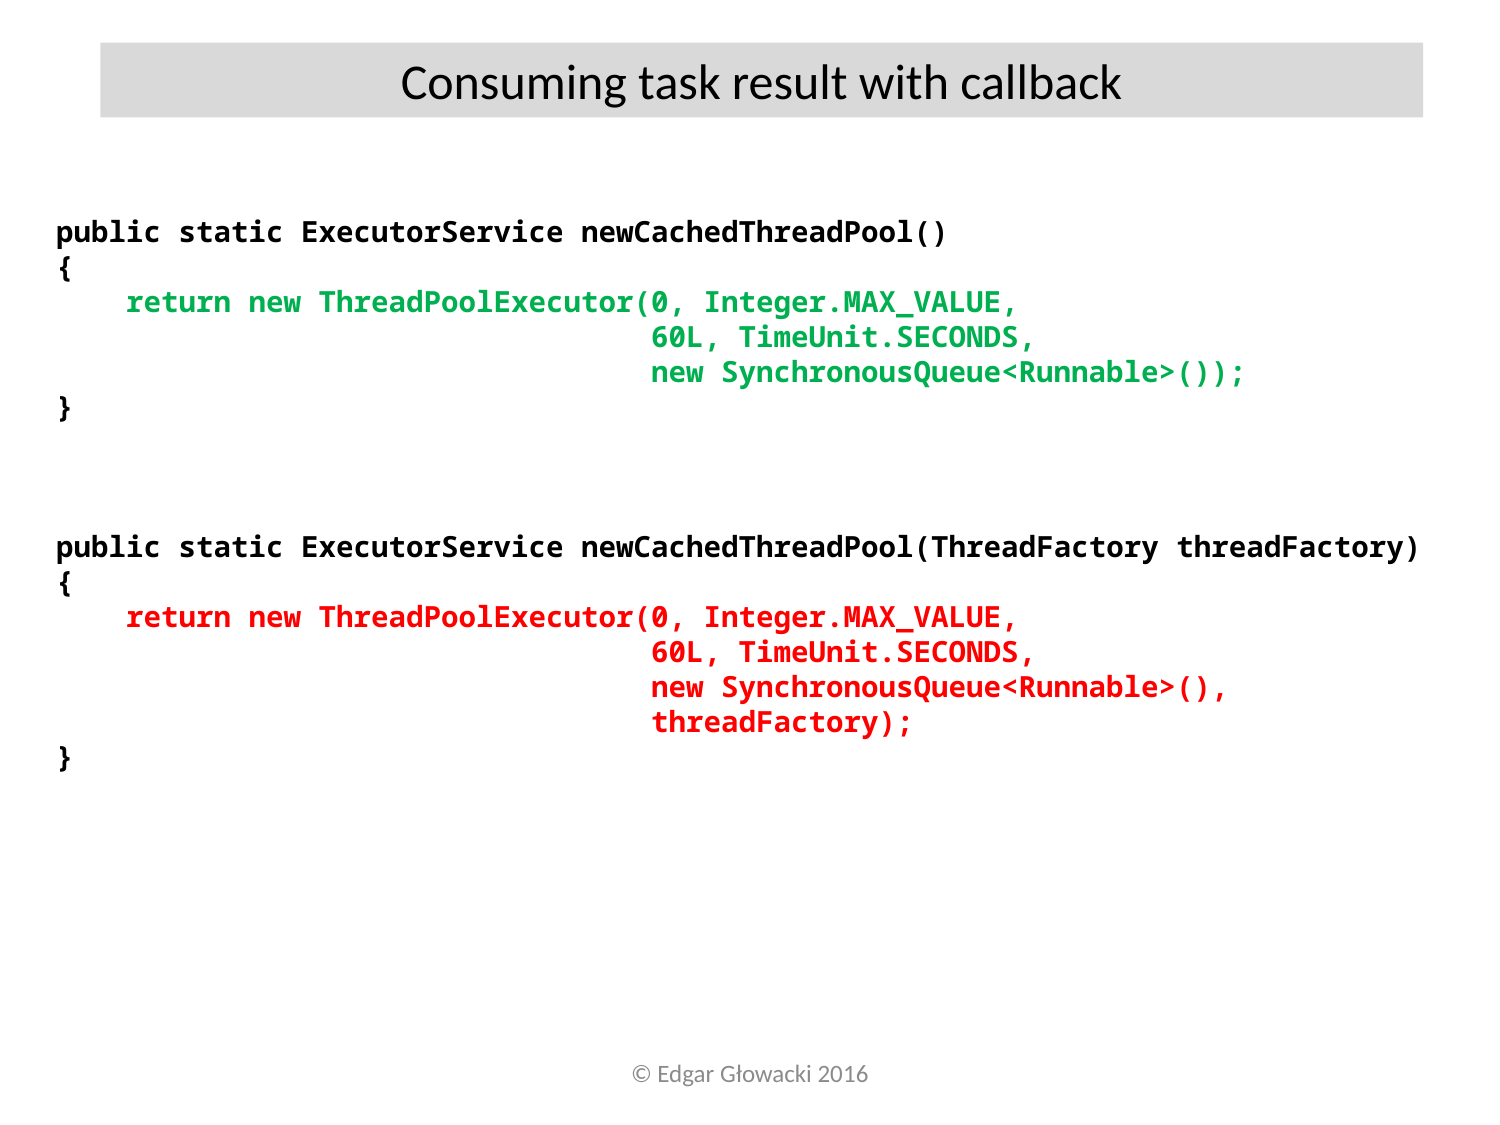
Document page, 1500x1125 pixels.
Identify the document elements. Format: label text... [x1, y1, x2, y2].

text_box public static ExecutorService newCachedThreadPool() { return new ThreadPoolExecutor(0, Integer.MAX_VALUE, 60L, TimeUnit.SECONDS, new SynchronousQueue<Runnable>()); } public static ExecutorService newCachedThreadPool(ThreadFactory threadFactory) { return new ThreadPoolExecutor(0, Integer.MAX_VALUE, 60L, TimeUnit.SECONDS, new SynchronousQueue<Runnable>(), threadFactory); } [41, 206, 1459, 781]
footer © Edgar Głowacki 2016 [512, 1042, 988, 1103]
text_box Consuming task result with callback [100, 42, 1424, 118]
